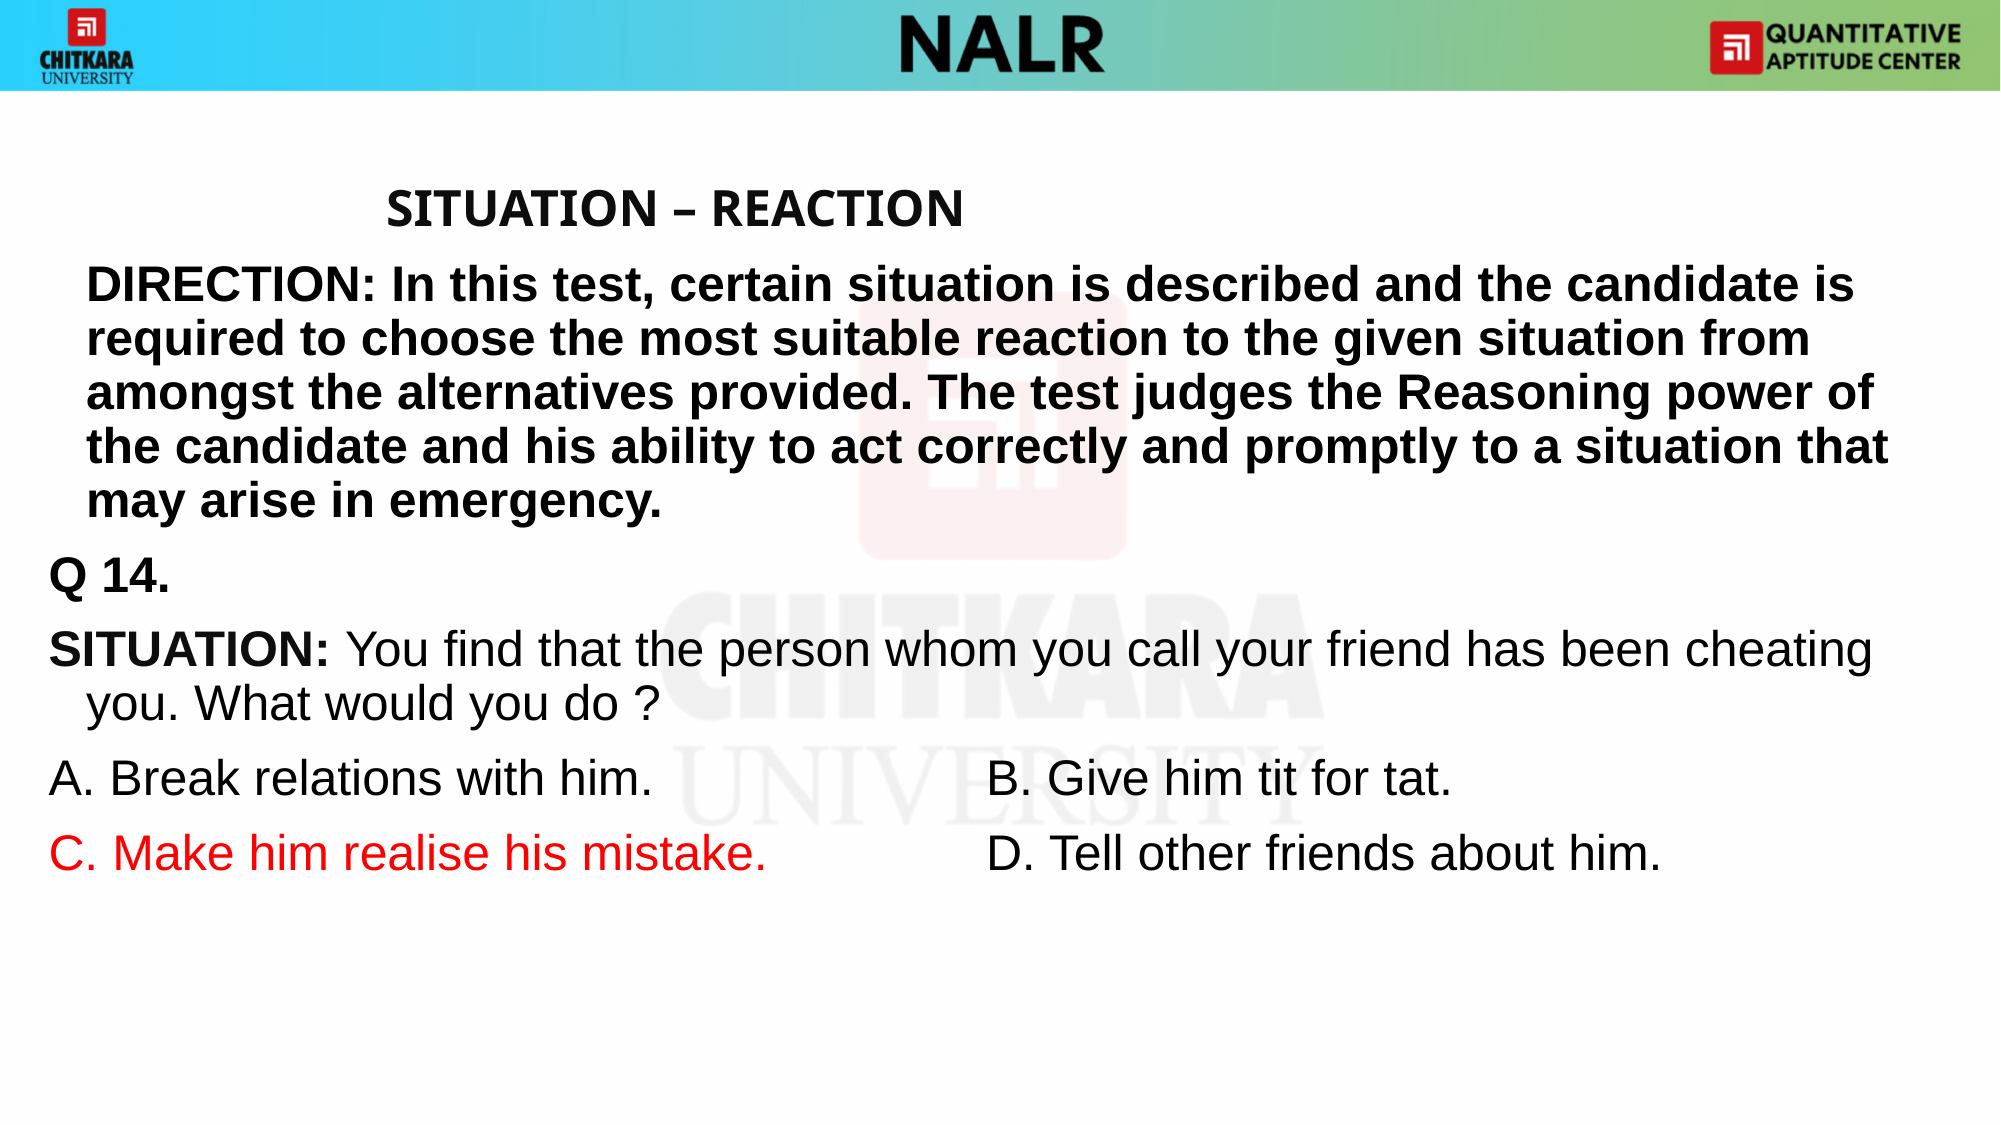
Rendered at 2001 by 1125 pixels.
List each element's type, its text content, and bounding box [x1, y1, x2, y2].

list SITUATION – REACTION DIRECTION: In this test, certain situation is described and the candidate is required to choose the most suitable reaction to the given situation from amongst the alternatives provided. The test judges the Reasoning power of the candidate and his ability to act correctly and promptly to a situation that may arise in emergency. Q 14. SITUATION: You find that the person whom you call your friend has been cheating you. What would you do ? A. Break relations with him. B. Give him tit for tat. C. Make him realise his mistake. D. Tell other friends about him. [33, 175, 1959, 1053]
picture [0, 0, 2001, 1125]
title [41, 31, 1959, 142]
